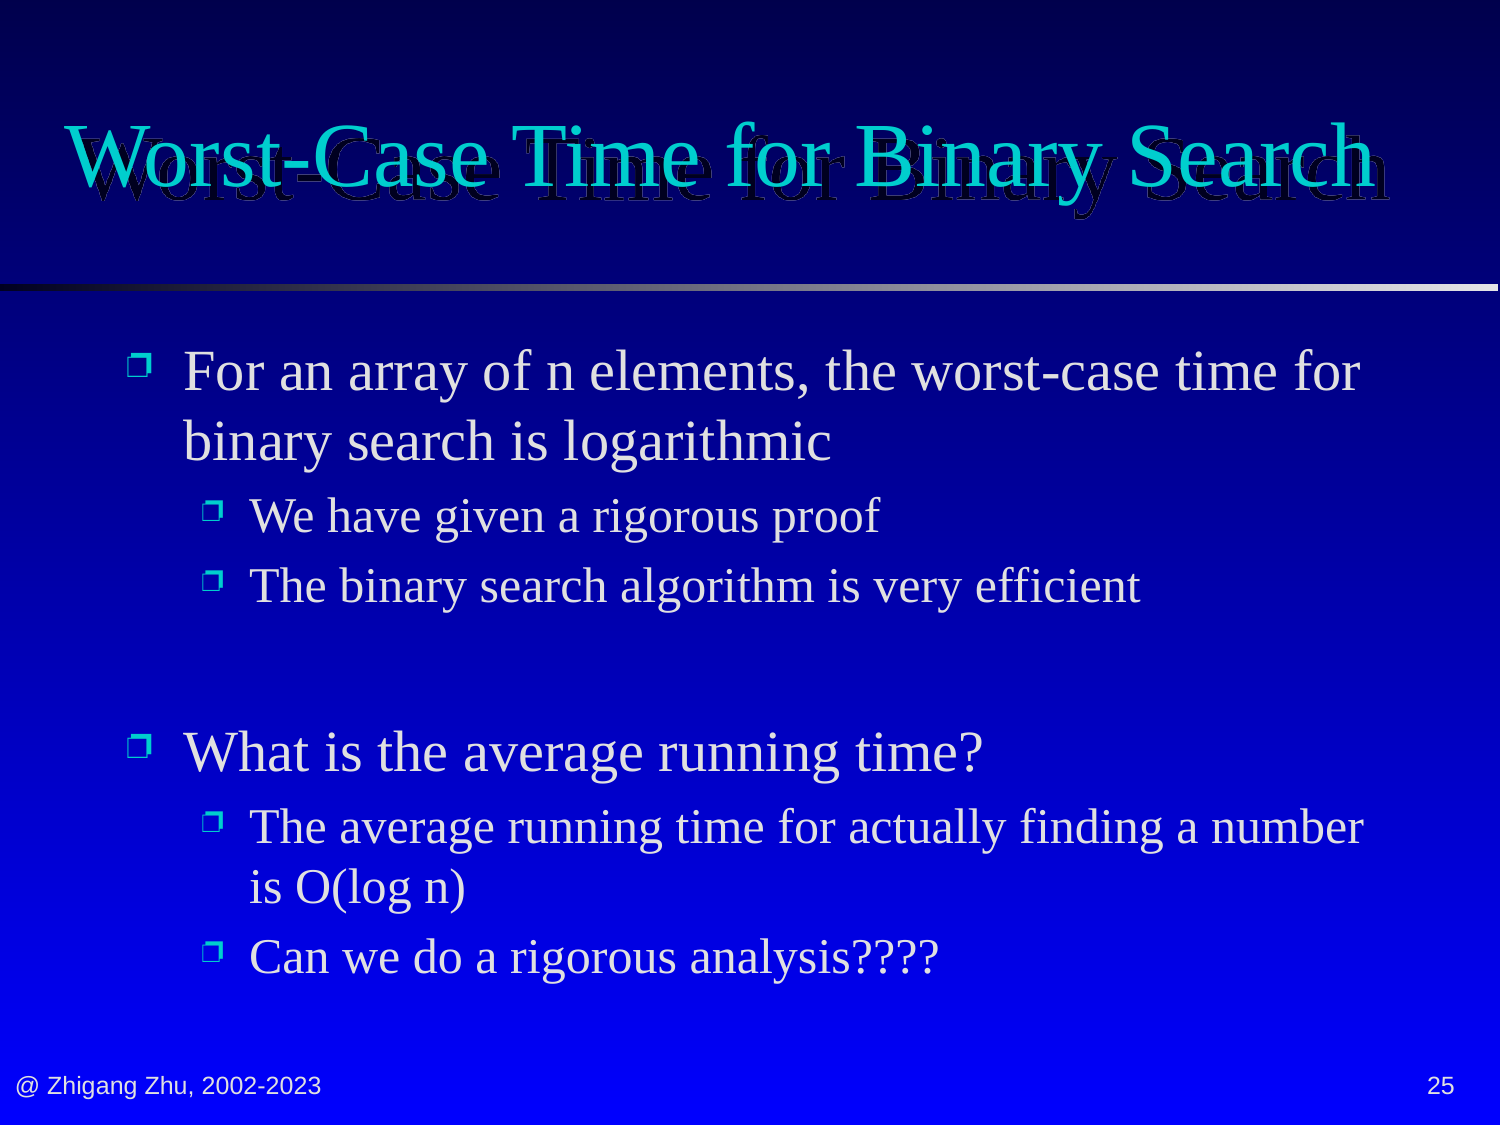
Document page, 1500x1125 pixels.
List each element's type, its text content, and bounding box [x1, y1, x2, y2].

list For an array of n elements, the worst-case time for binary search is logarithmic We have given a rigorous proof The binary search algorithm is very efficient What is the average running time? The average running time for actually finding a number is O(log n) Can we do a rigorous analysis???? [111, 324, 1388, 1001]
title Worst-Case Time for Binary Search [49, 55, 1451, 245]
